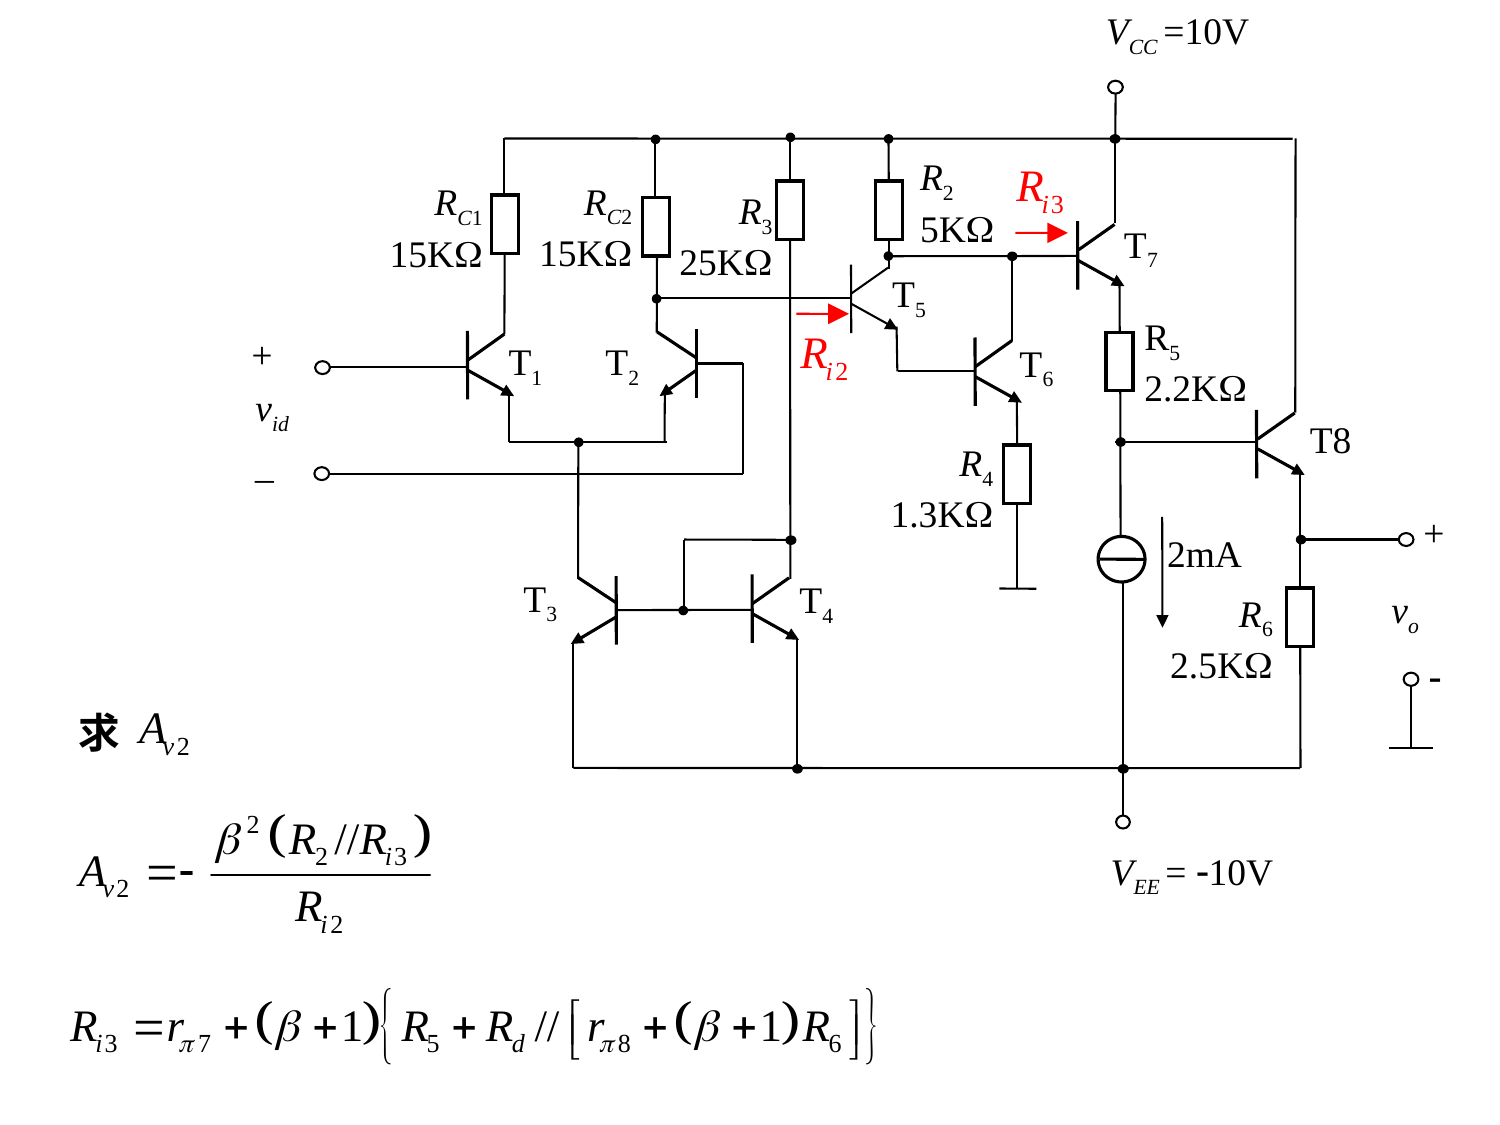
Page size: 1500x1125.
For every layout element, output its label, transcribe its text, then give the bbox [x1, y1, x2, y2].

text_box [61, 984, 891, 1076]
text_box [195, 0, 1500, 917]
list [68, 803, 440, 943]
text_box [128, 698, 190, 767]
text_box 求 [64, 699, 126, 764]
